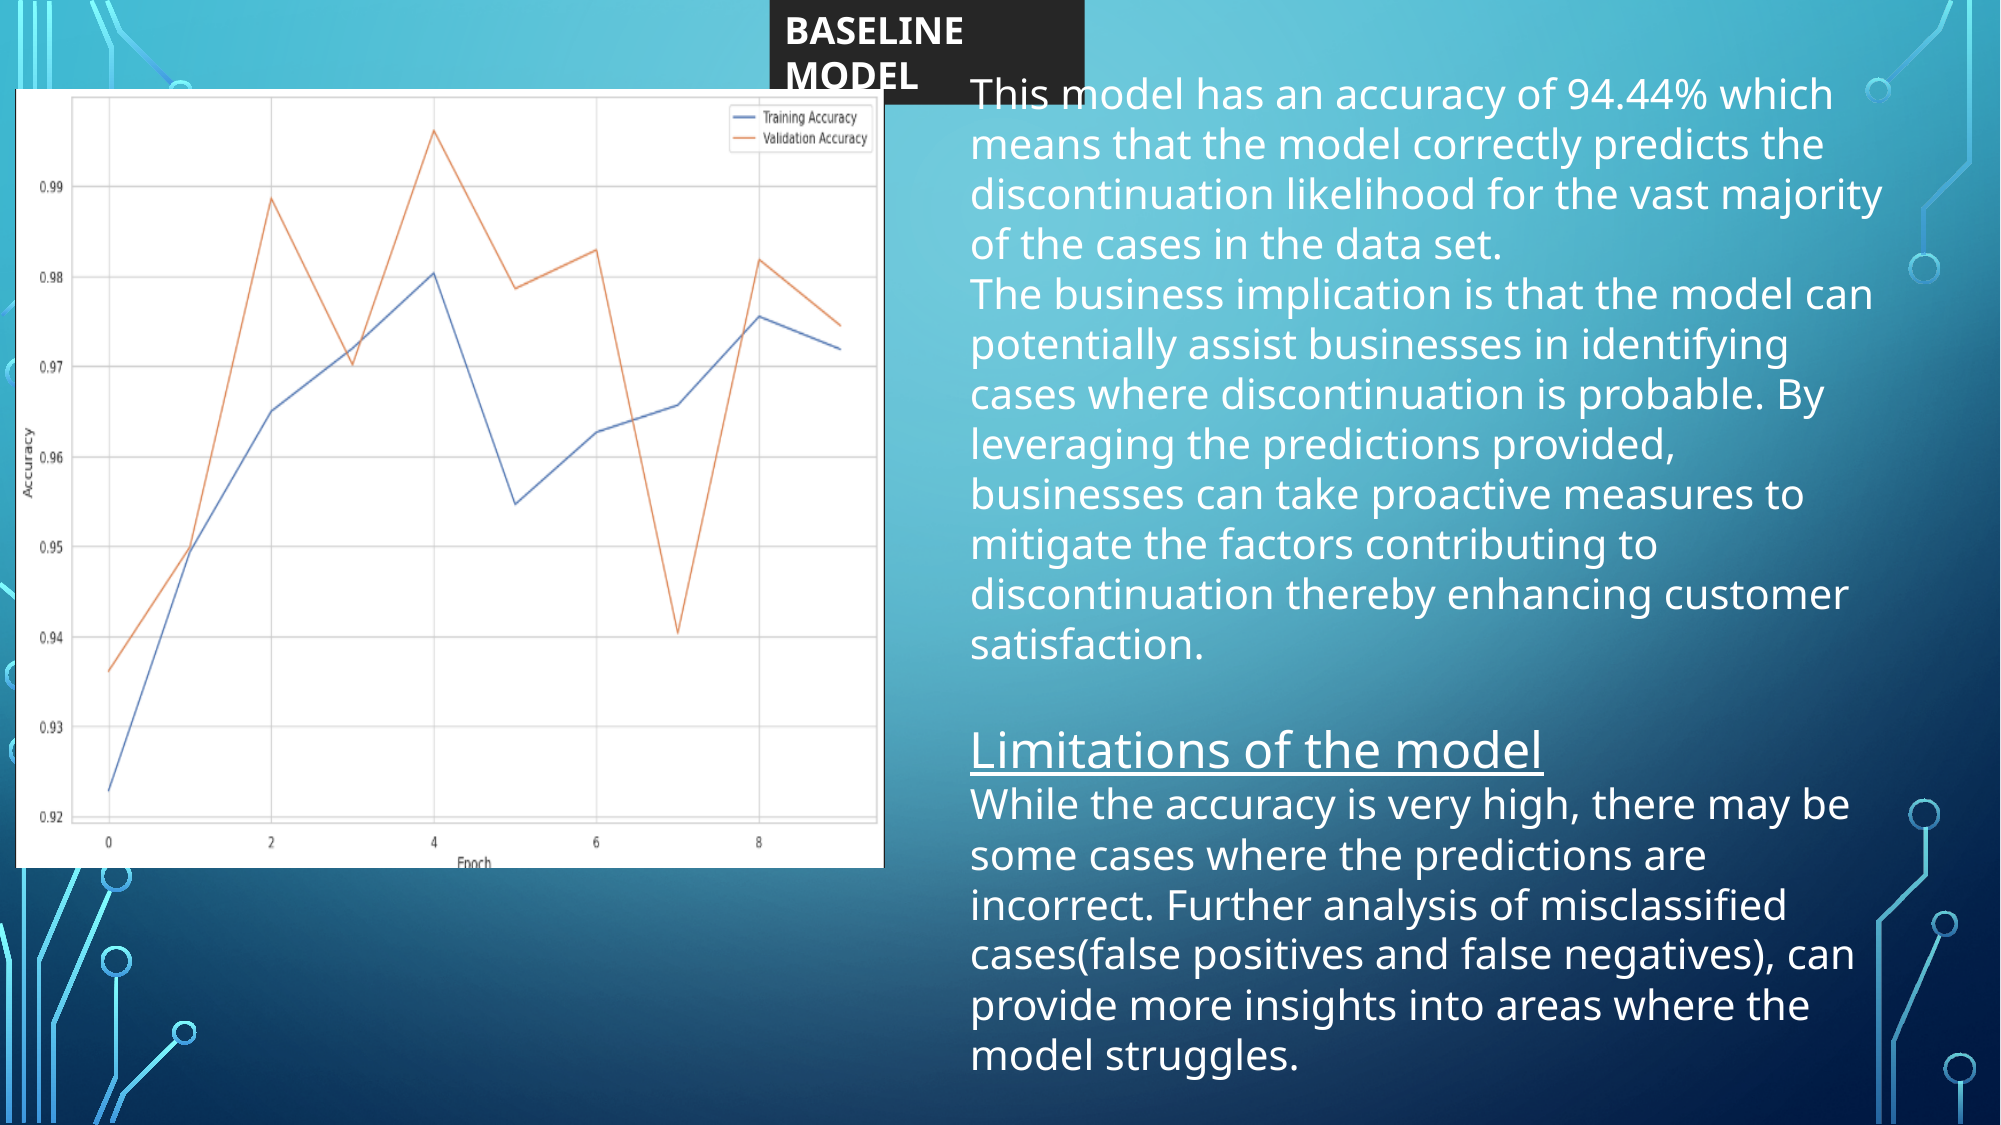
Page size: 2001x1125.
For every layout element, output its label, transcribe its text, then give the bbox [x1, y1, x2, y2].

text_box This model has an accuracy of 94.44% which means that the model correctly predicts the discontinuation likelihood for the vast majority of the cases in the data set. The business implication is that the model can potentially assist businesses in identifying cases where discontinuation is probable. By leveraging the predictions provided, businesses can take proactive measures to mitigate the factors contributing to discontinuation thereby enhancing customer satisfaction. Limitations of the model While the accuracy is very high, there may be some cases where the predictions are incorrect. Further analysis of misclassified cases(false positives and false negatives), can provide more insights into areas where the model struggles. [955, 60, 1910, 1086]
text_box BASELINE MODEL [769, 0, 1085, 105]
picture [15, 89, 885, 868]
